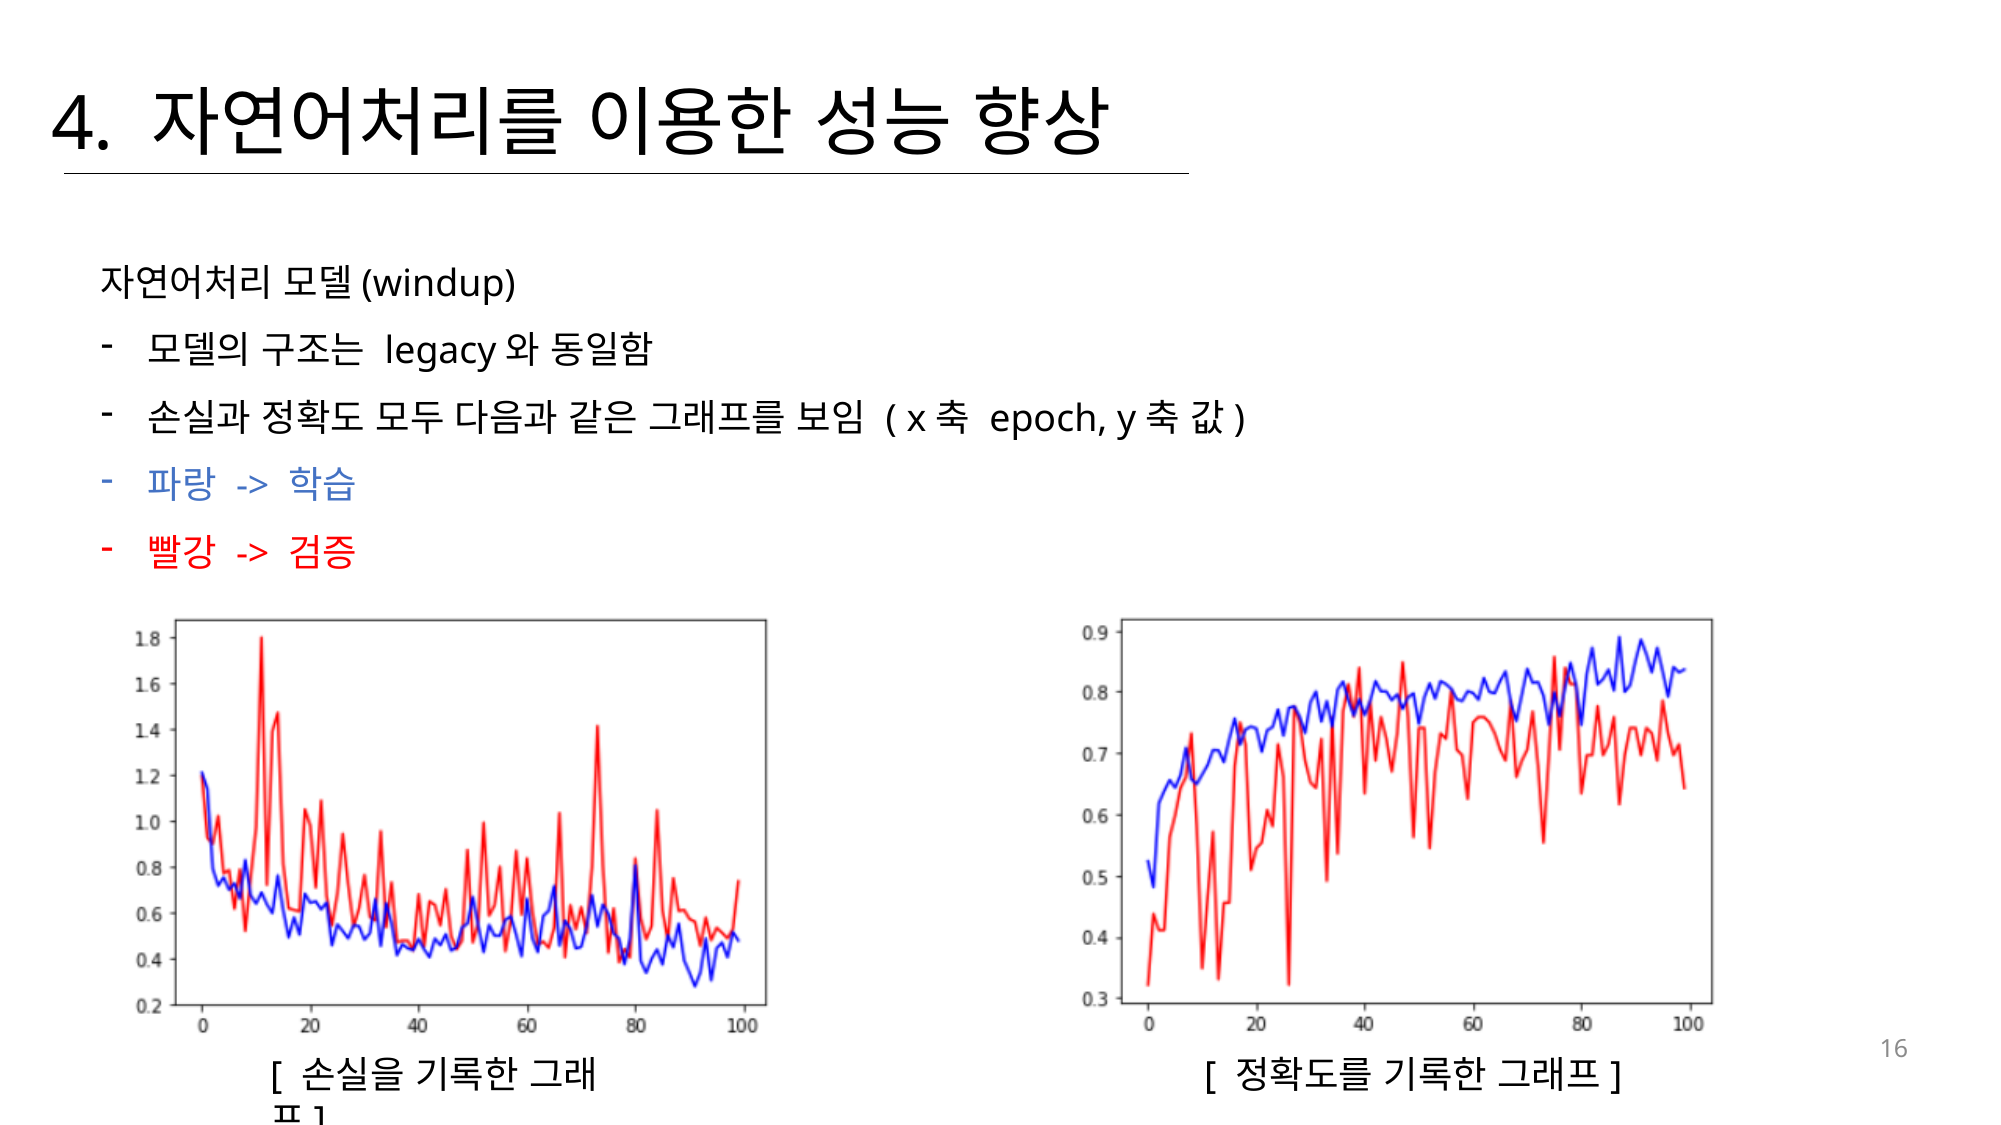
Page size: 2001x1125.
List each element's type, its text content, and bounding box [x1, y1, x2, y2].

text_box 4. 자연어처리를 이용한 성능 향상 [36, 67, 1127, 173]
picture [105, 609, 820, 1050]
text_box [ 손실을 기록한 그래프] [255, 1050, 651, 1125]
slide_number 16 [1473, 1019, 1923, 1080]
text_box [ 정확도를 기록한 그래프] [1189, 1043, 1640, 1104]
text_box 자연어처리 모델(windup) 모델의 구조는 legacy와 동일함 손실과 정확도 모두 다음과 같은 그래프를 보임 ( x축 epoch, y축 값) 파랑 -> 학습 빨강 -> 검증 [85, 228, 1914, 581]
picture [1036, 610, 1766, 1042]
